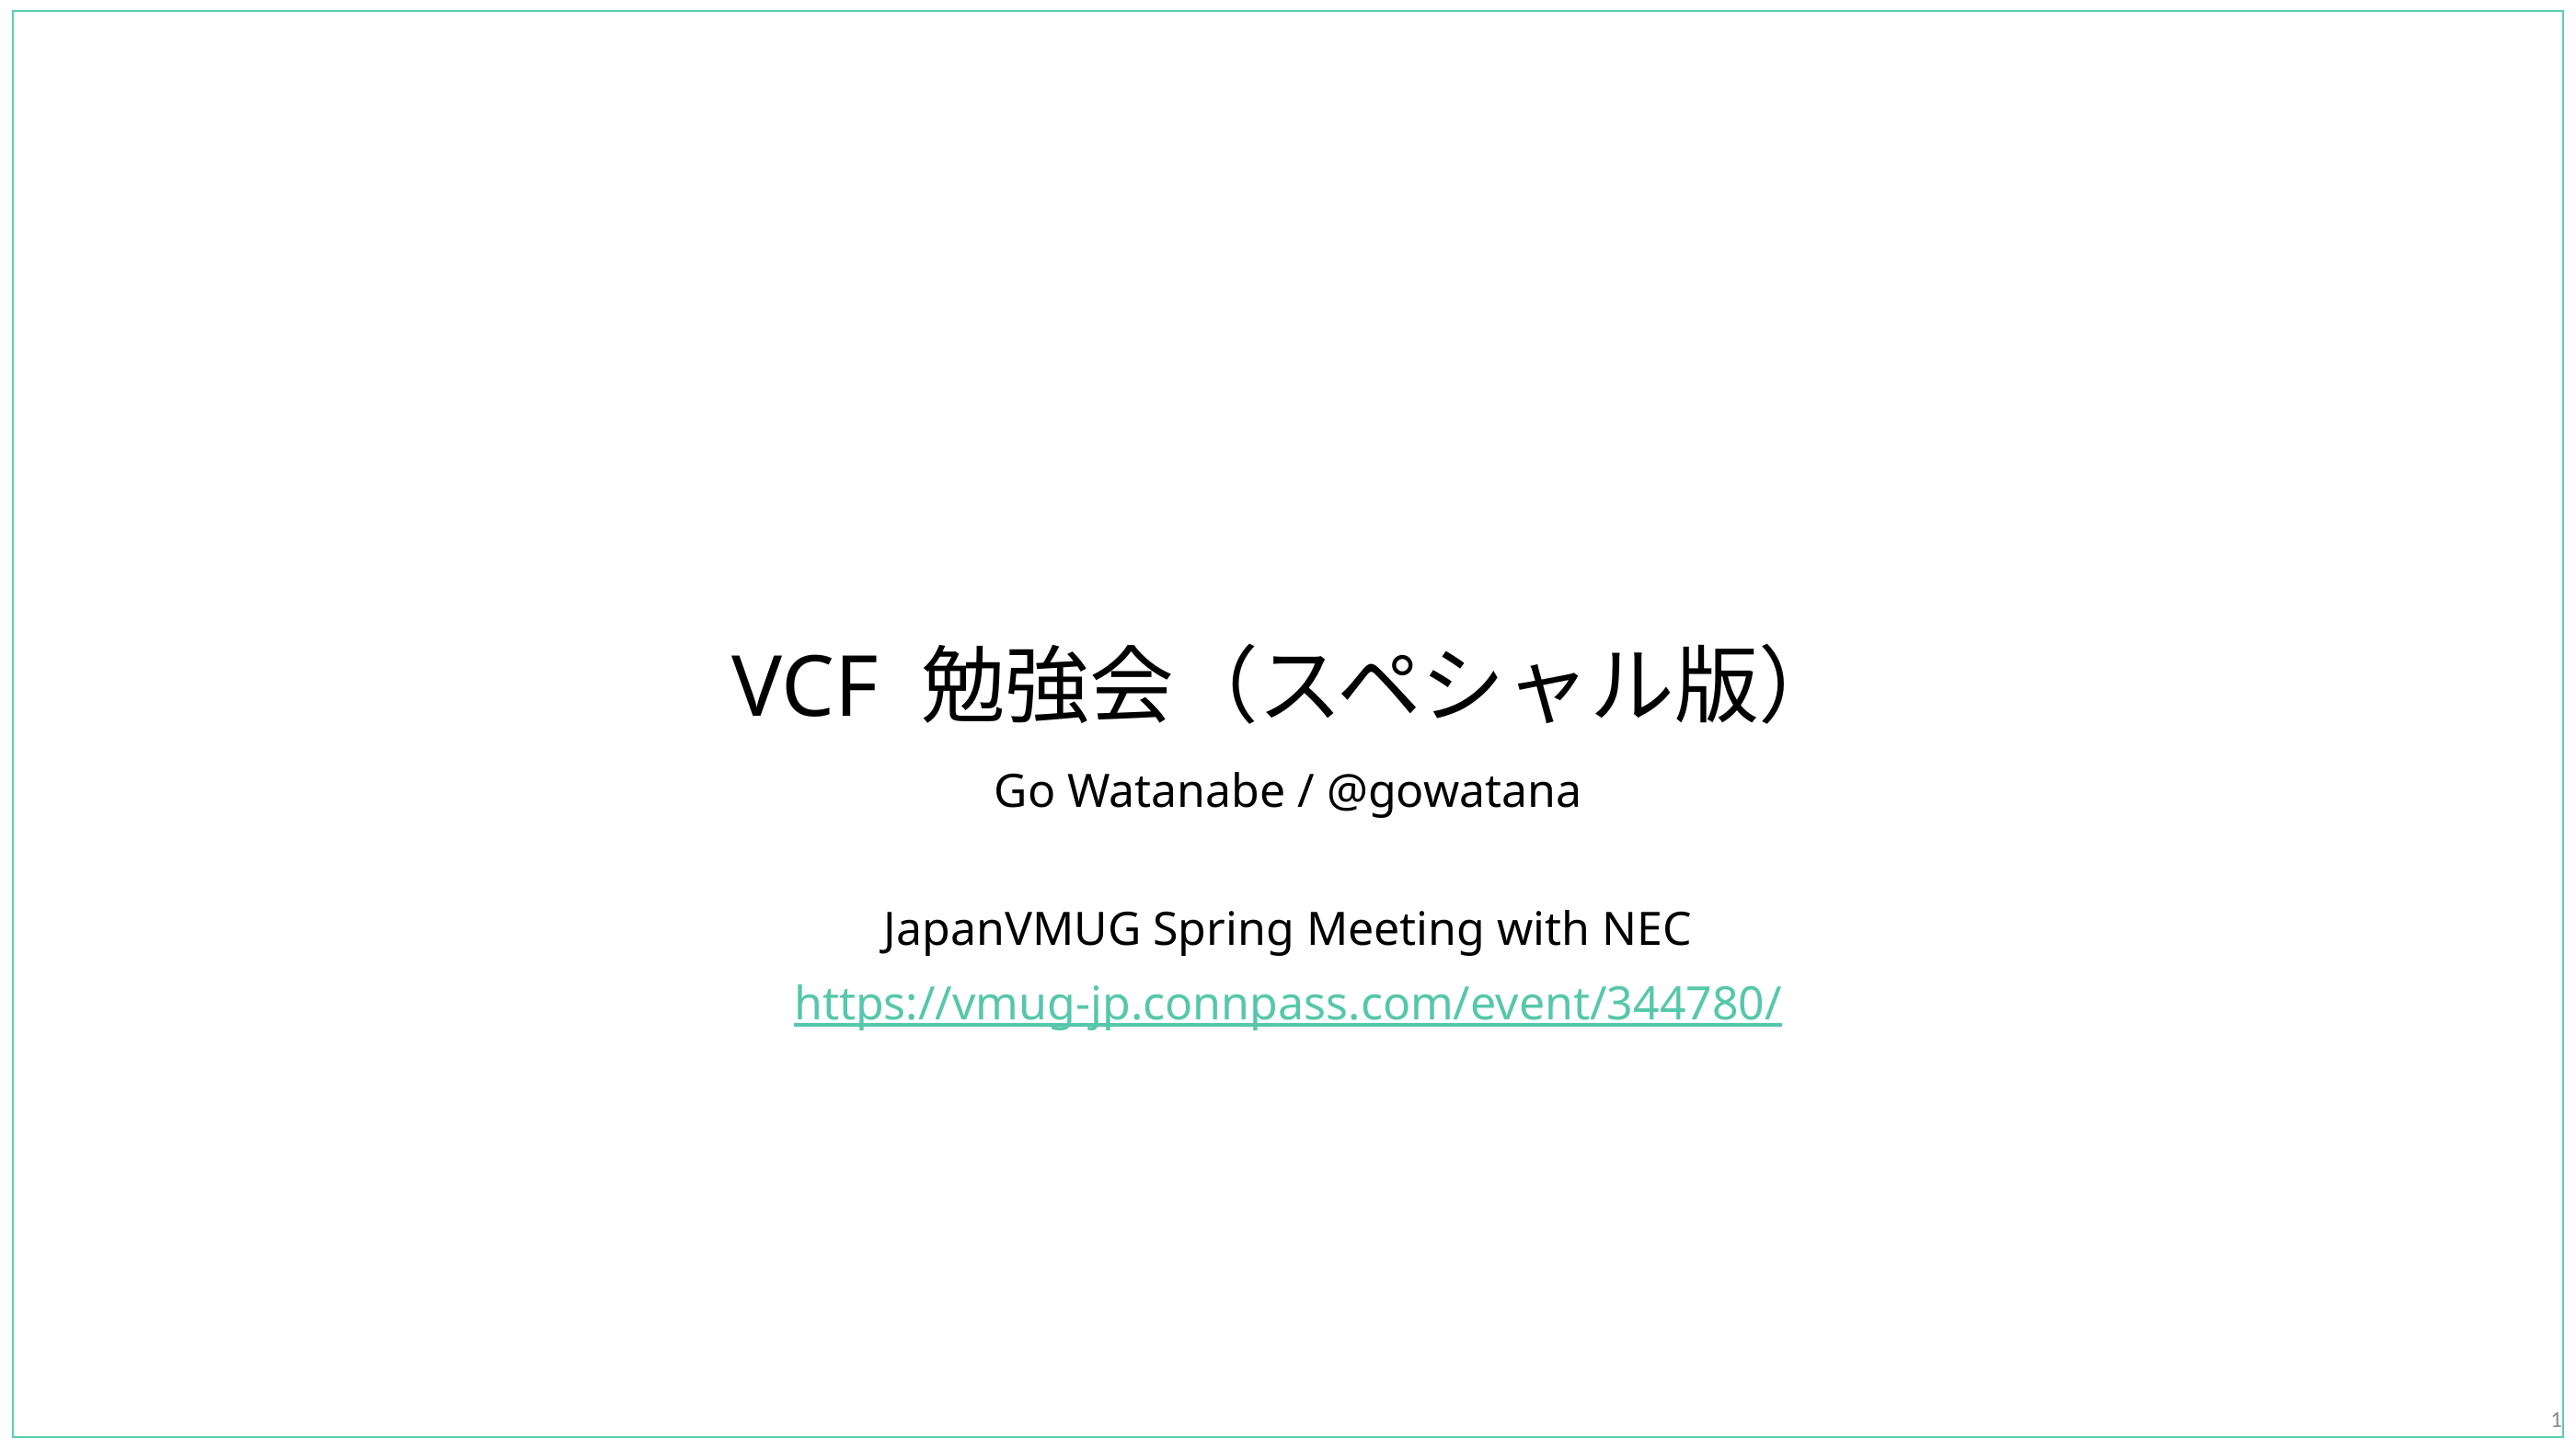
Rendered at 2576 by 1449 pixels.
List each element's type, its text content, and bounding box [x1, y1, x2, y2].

slide_number 1 [2506, 1399, 2576, 1438]
title VCF 勉強会（スペシャル版） [322, 236, 2254, 742]
subtitle Go Watanabe / @gowatana JapanVMUG Spring Meeting with NEC https://vmug-jp.connpass.com/event/344780/ [322, 761, 2254, 1111]
